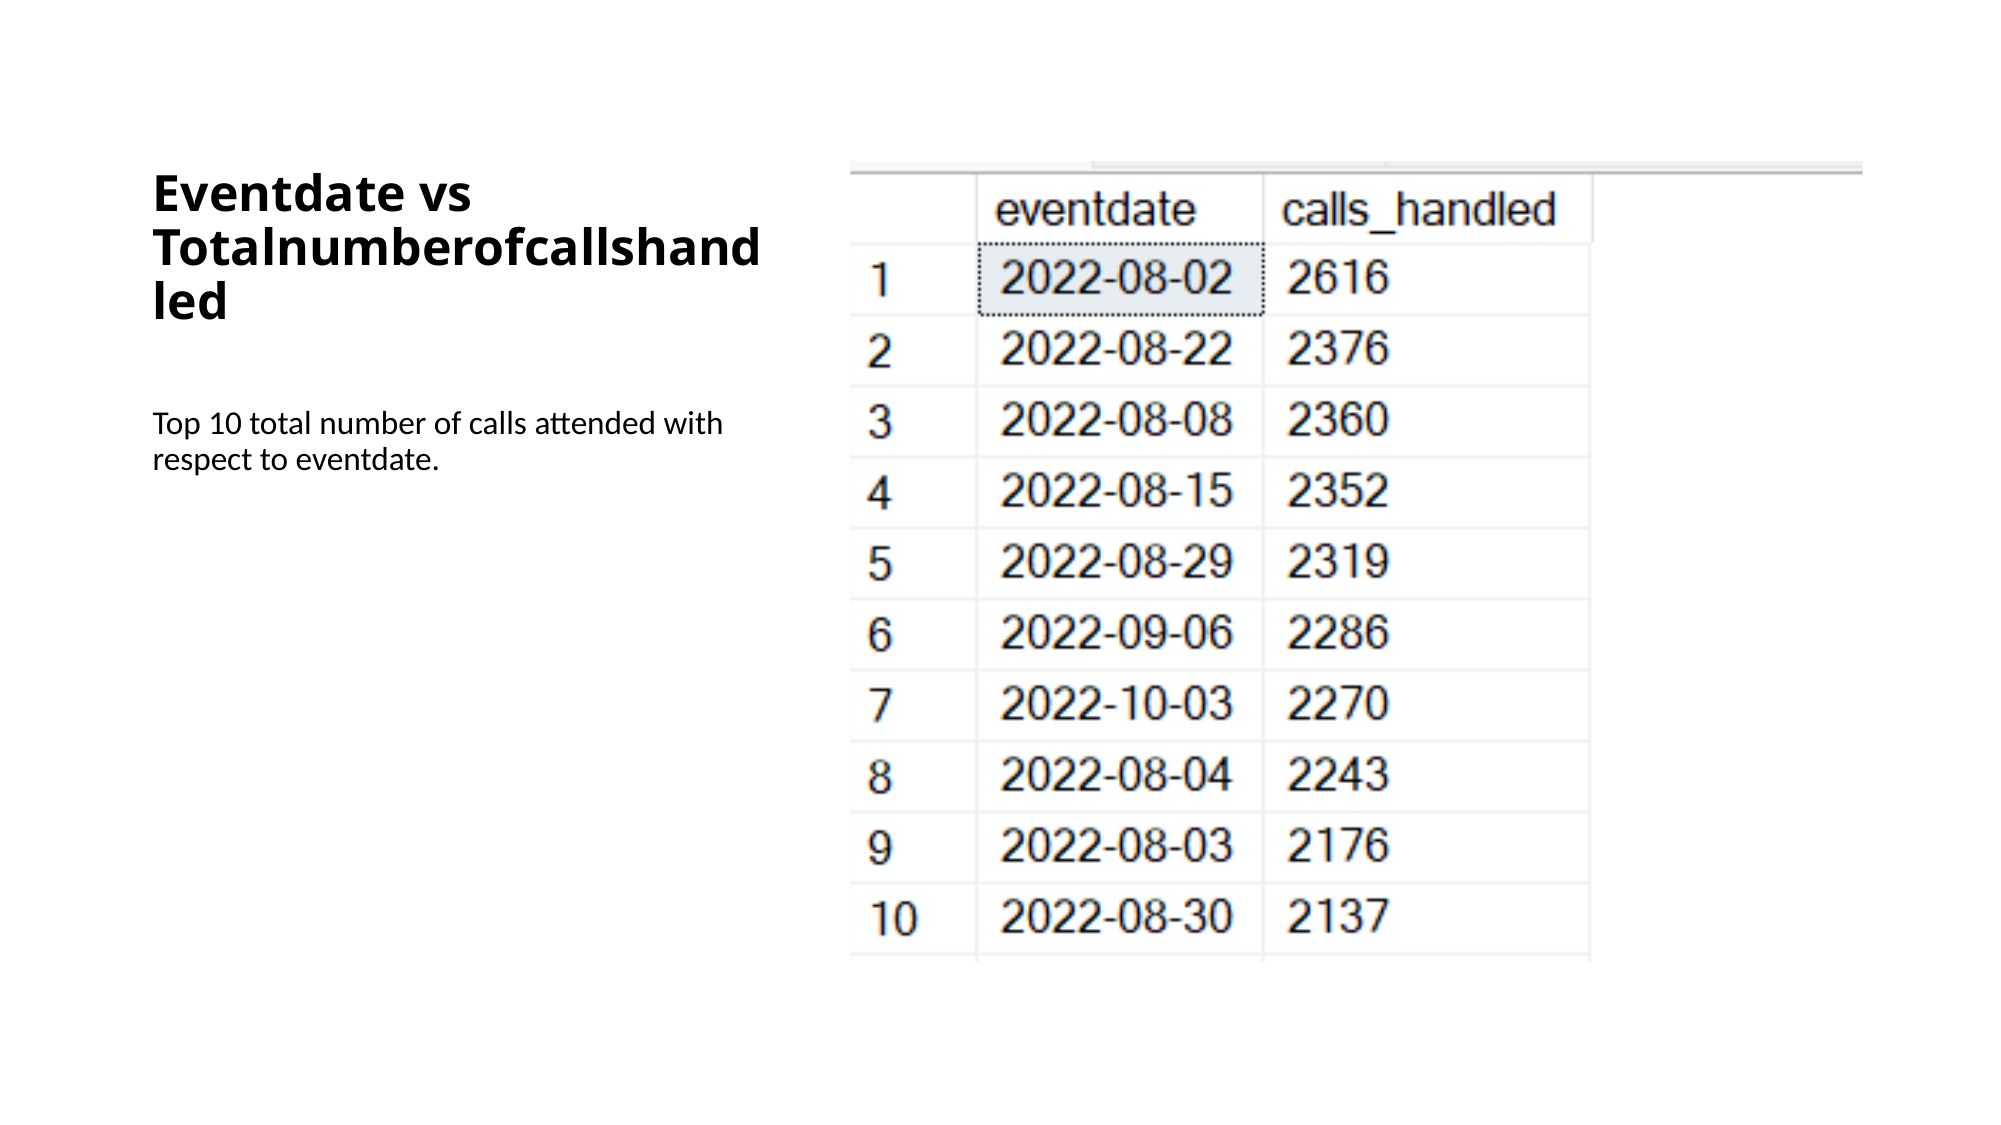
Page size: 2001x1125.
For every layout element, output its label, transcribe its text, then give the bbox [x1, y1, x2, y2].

list Top 10 total number of calls attended with respect to eventdate. [137, 337, 783, 963]
title Eventdate vs Totalnumberofcallshandled [137, 75, 783, 337]
picture [850, 161, 1863, 962]
